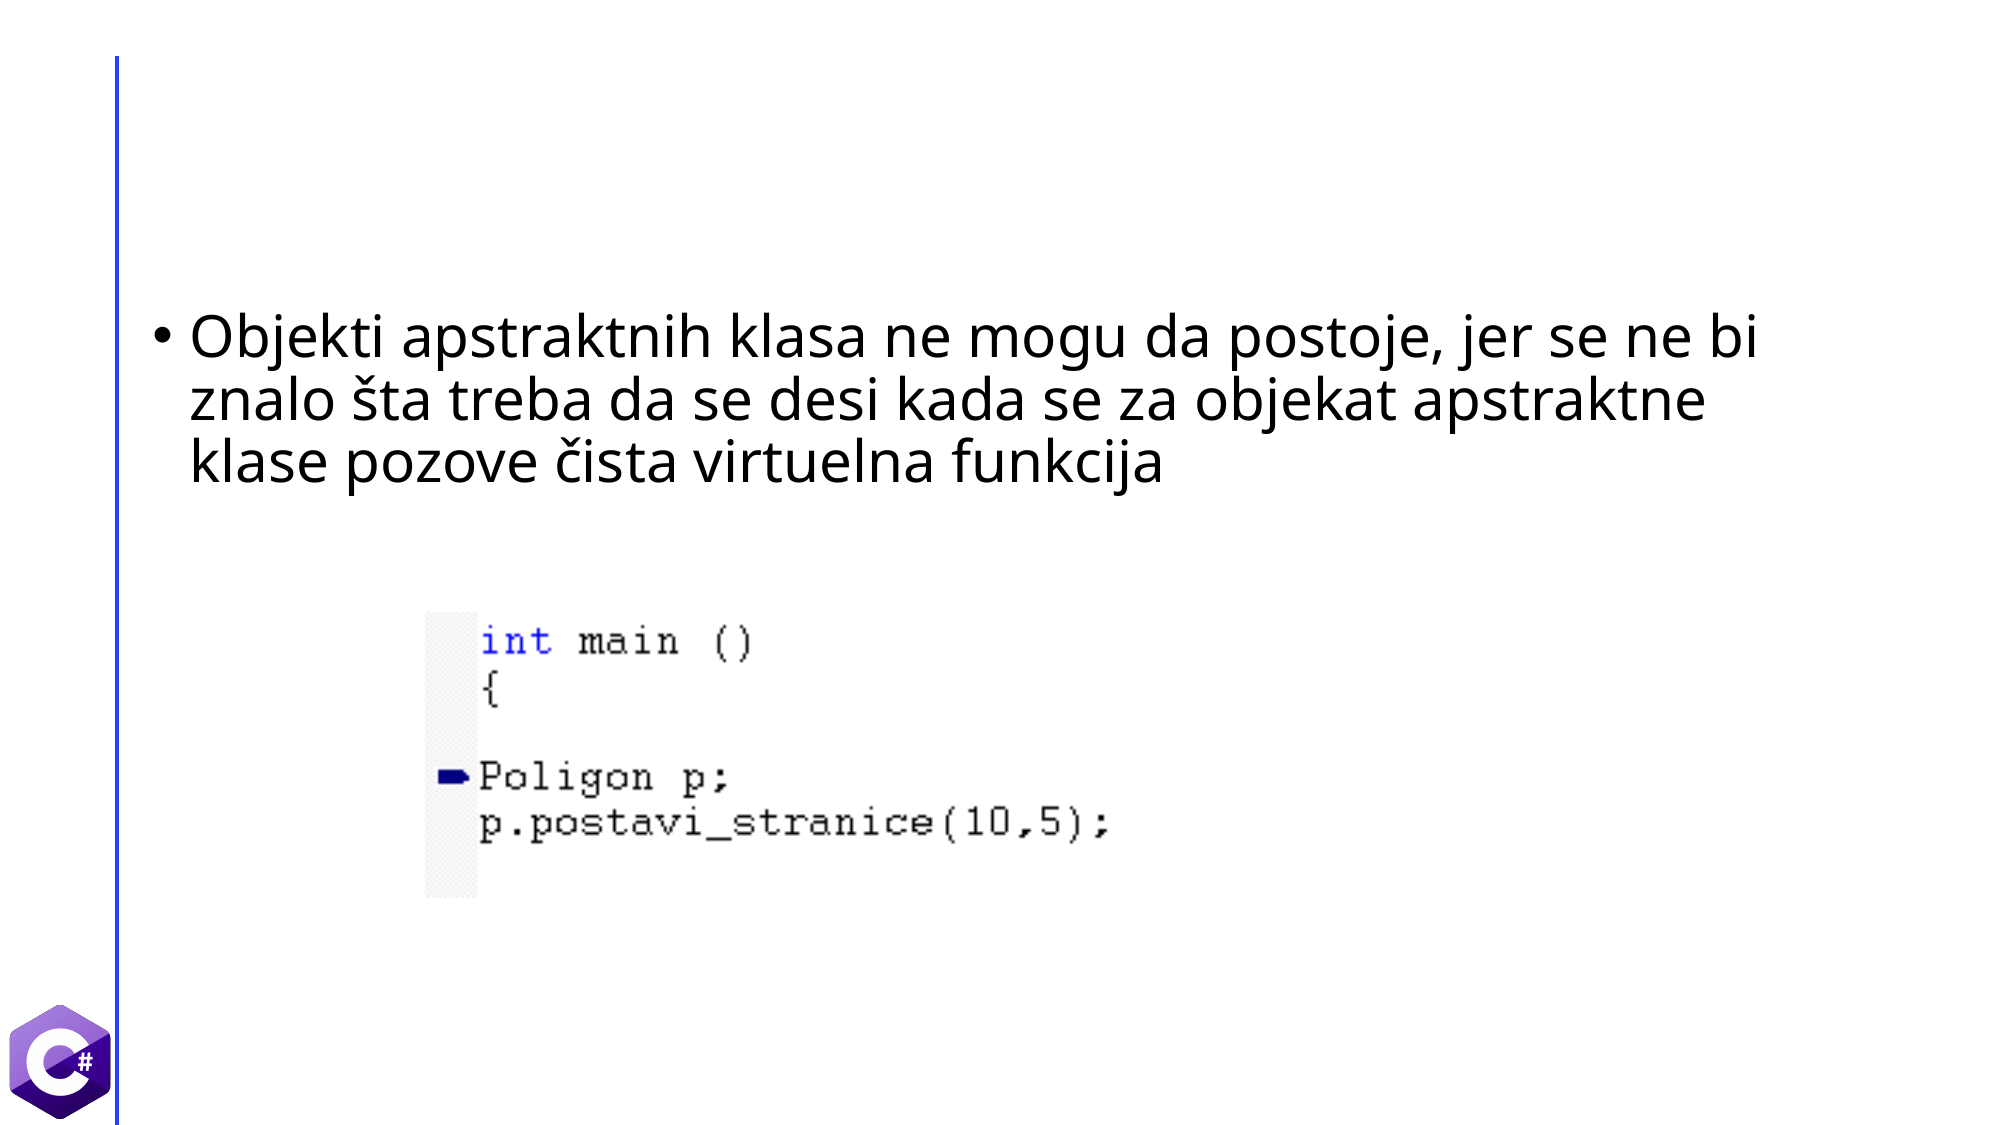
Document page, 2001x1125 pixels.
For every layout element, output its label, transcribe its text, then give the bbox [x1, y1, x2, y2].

list Objekti apstraktnih klasa ne mogu da postoje, jer se ne bi znalo šta treba da se desi kada se za objekat apstraktne klase pozove čista virtuelna funkcija [137, 299, 1863, 1014]
picture [424, 612, 1151, 898]
picture [4, 1000, 116, 1124]
